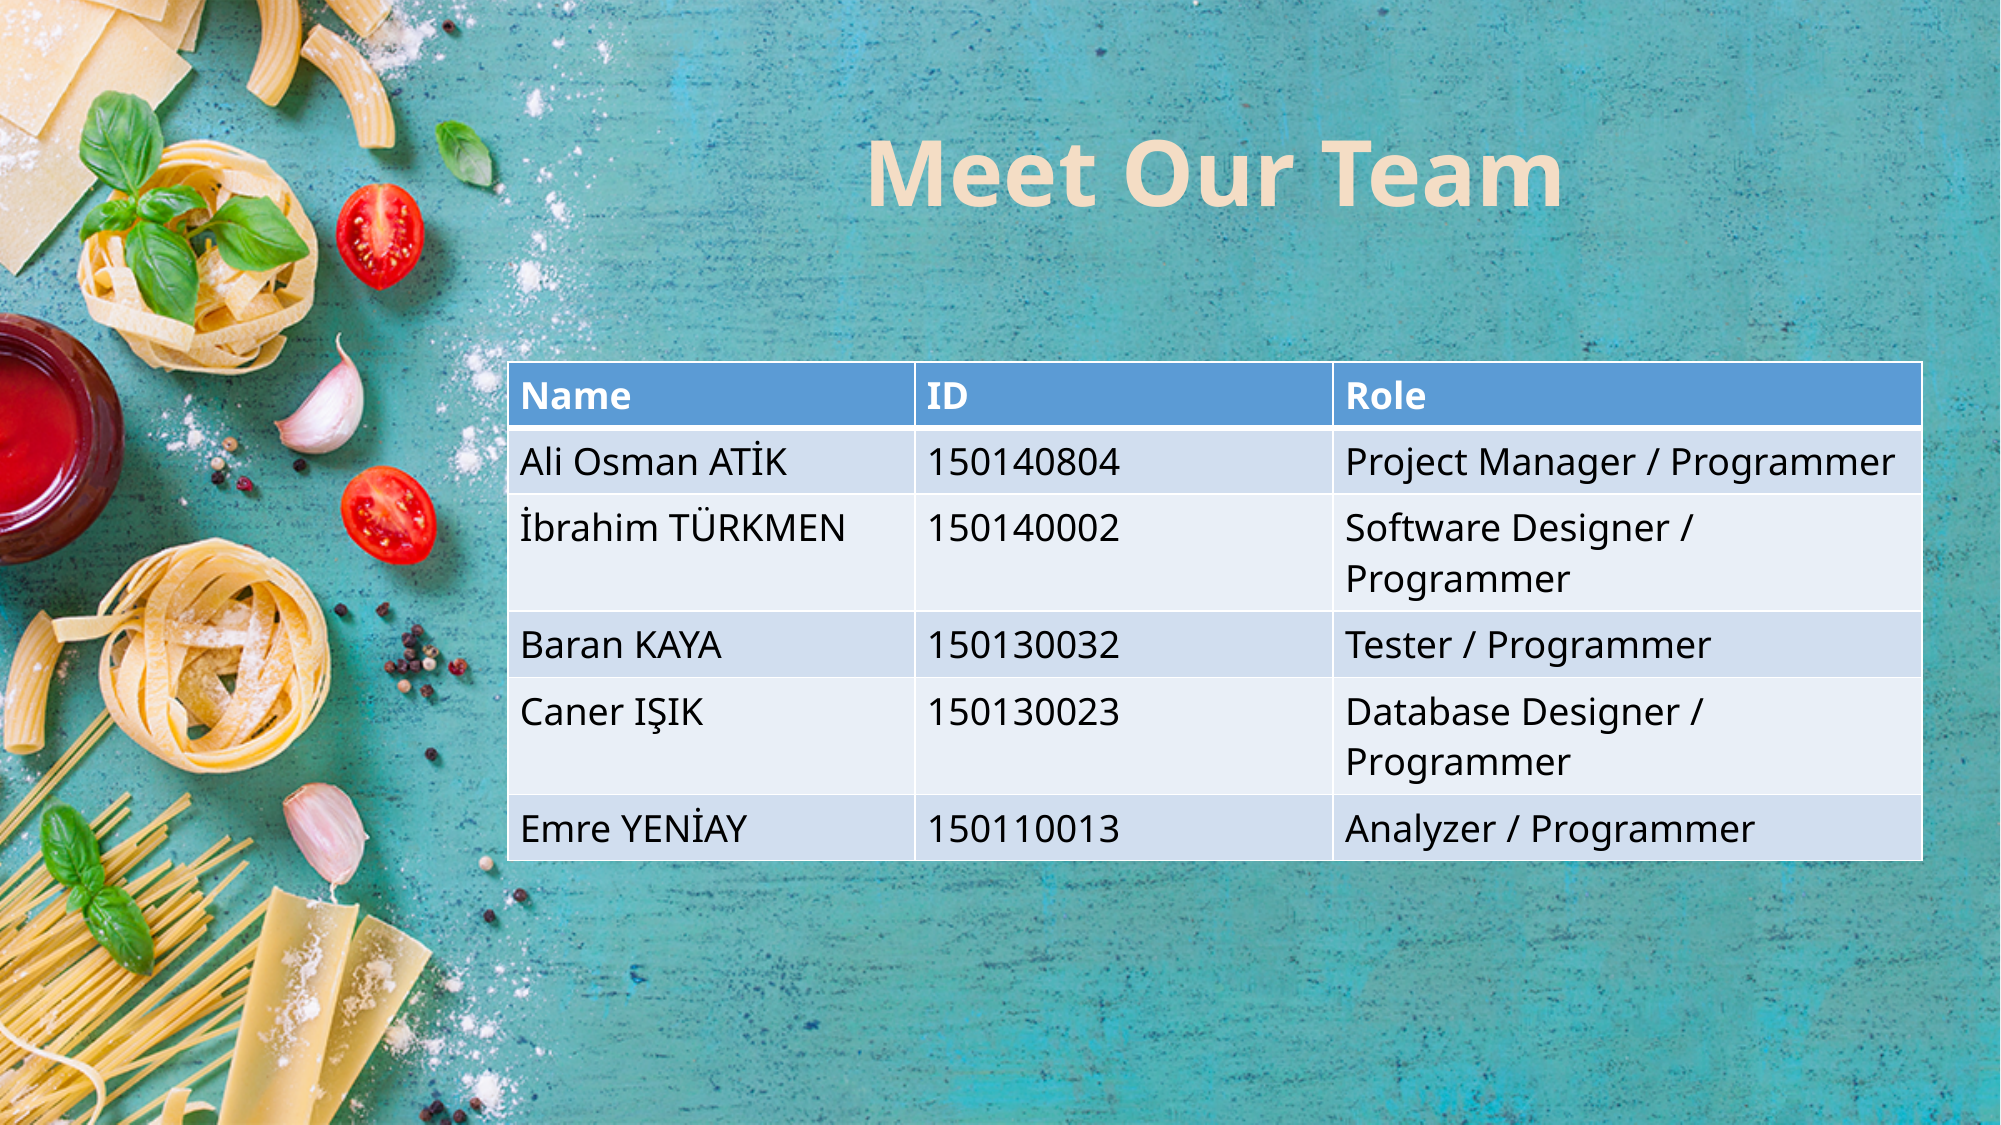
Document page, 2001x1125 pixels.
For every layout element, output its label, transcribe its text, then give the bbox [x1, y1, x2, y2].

table_header ID [916, 363, 1332, 425]
table_cell Caner IŞIK [509, 678, 914, 794]
table_cell 150140804 [916, 431, 1332, 493]
table_cell 150130032 [916, 612, 1332, 677]
table_cell Project Manager / Programmer [1334, 431, 1921, 493]
table_cell Software Designer / Programmer [1334, 495, 1921, 610]
table_header Role [1334, 363, 1921, 425]
table_cell Tester / Programmer [1334, 612, 1921, 677]
table_cell 150130023 [916, 678, 1332, 794]
title Meet Our Team [507, 68, 1923, 286]
table_cell Emre YENİAY [509, 795, 914, 860]
table_cell Ali Osman ATİK [509, 431, 914, 493]
table_cell 150140002 [916, 495, 1332, 610]
picture [0, 0, 2001, 1125]
table_header Name [509, 363, 914, 425]
table_cell Database Designer / Programmer [1334, 678, 1921, 794]
table_cell Baran KAYA [509, 612, 914, 677]
table_cell İbrahim TÜRKMEN [509, 495, 914, 610]
table_cell 150110013 [916, 795, 1332, 860]
table_cell Analyzer / Programmer [1334, 795, 1921, 860]
